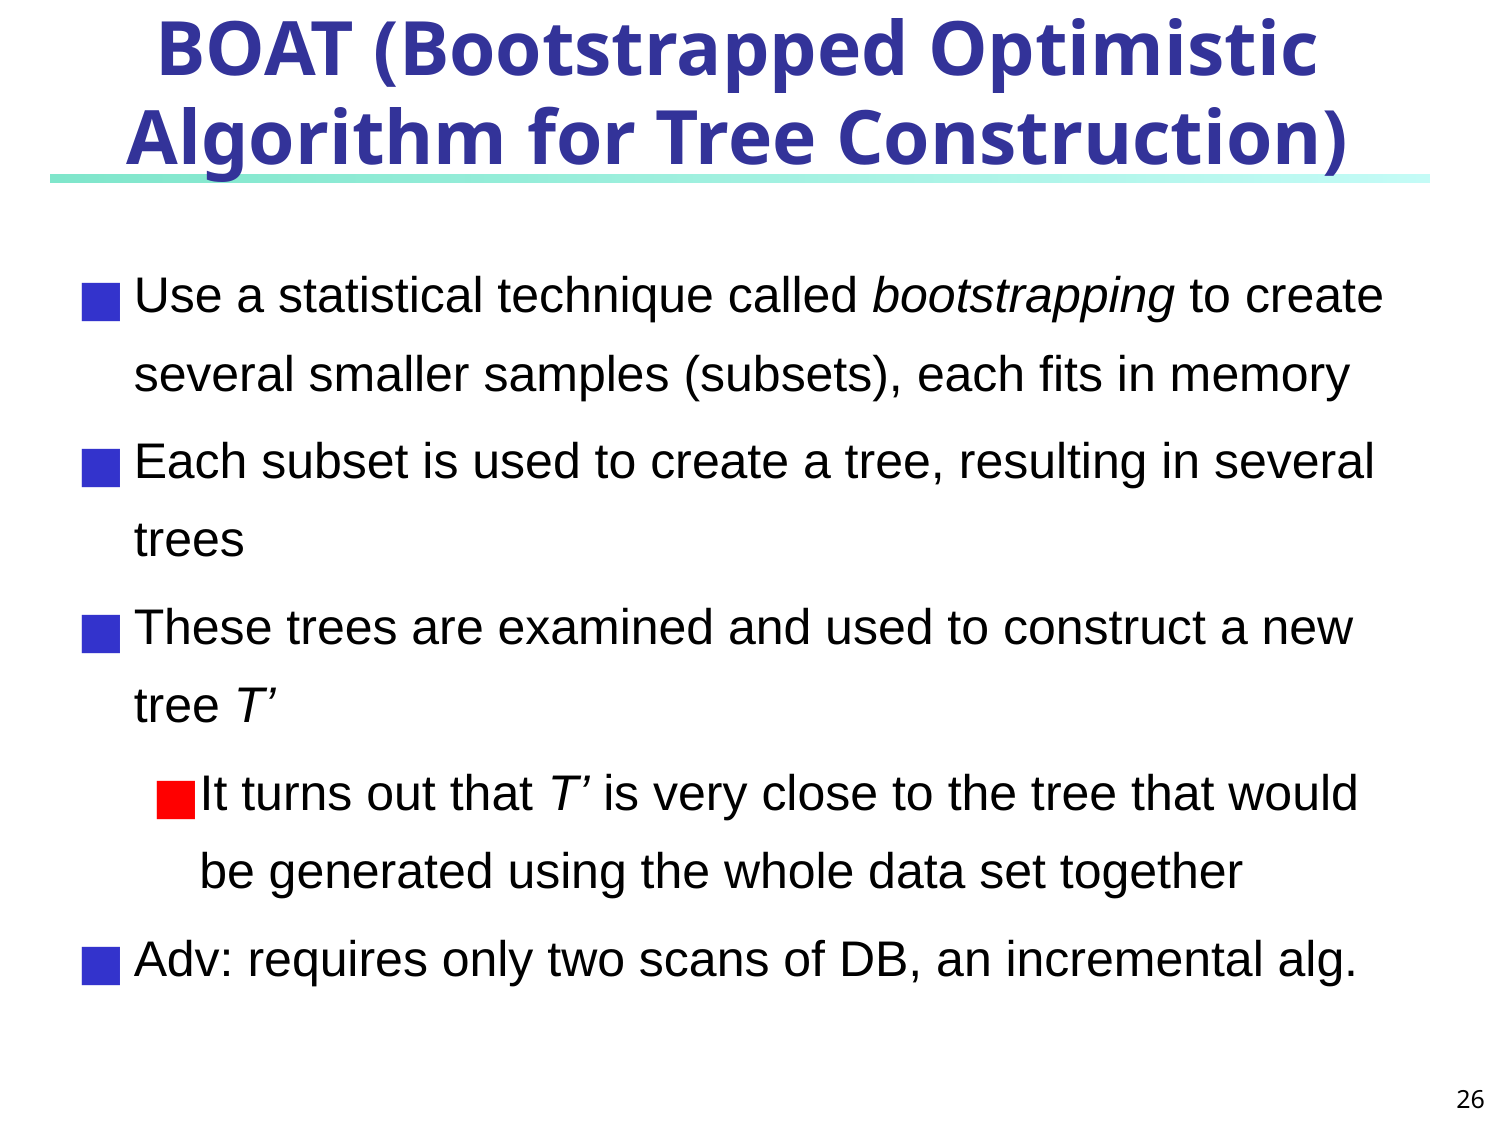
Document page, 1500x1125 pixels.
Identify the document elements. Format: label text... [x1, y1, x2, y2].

title BOAT (Bootstrapped Optimistic Algorithm for Tree Construction) [62, 50, 1413, 188]
text_box ‹#› [1187, 1062, 1500, 1125]
list Use a statistical technique called bootstrapping to create several smaller samples (subsets), each fits in memory Each subset is used to create a tree, resulting in several trees These trees are examined and used to construct a new tree T’ It turns out that T’ is very close to the tree that would be generated using the whole data set together Adv: requires only two scans of DB, an incremental alg. [62, 237, 1413, 1059]
